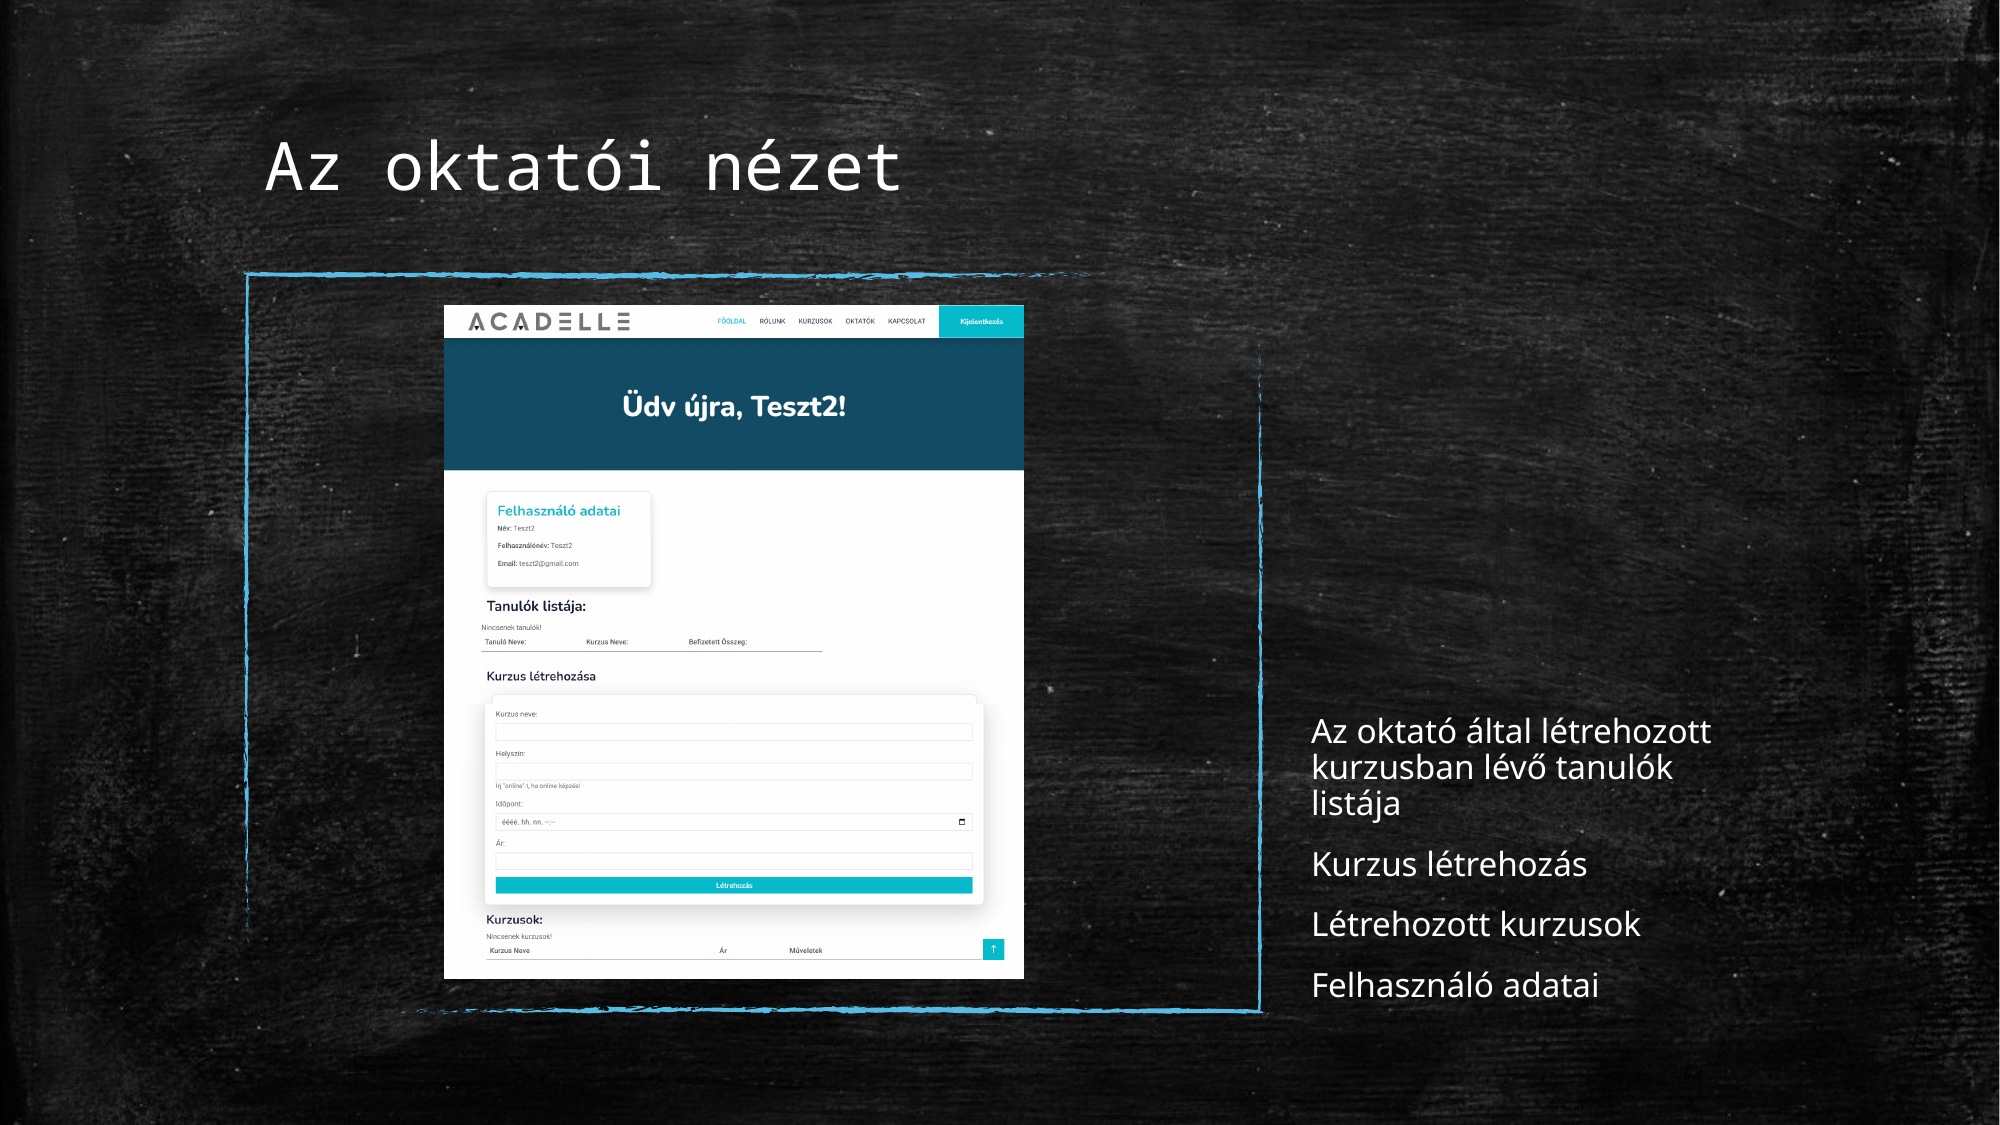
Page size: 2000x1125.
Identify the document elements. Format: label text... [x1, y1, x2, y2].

title Az oktatói nézet [249, 45, 1750, 213]
list Az oktató által létrehozott kurzusban lévő tanulók listája Kurzus létrehozás Létrehozott kurzusok Felhasználó adatai [1296, 562, 1746, 1013]
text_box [444, 305, 1024, 980]
